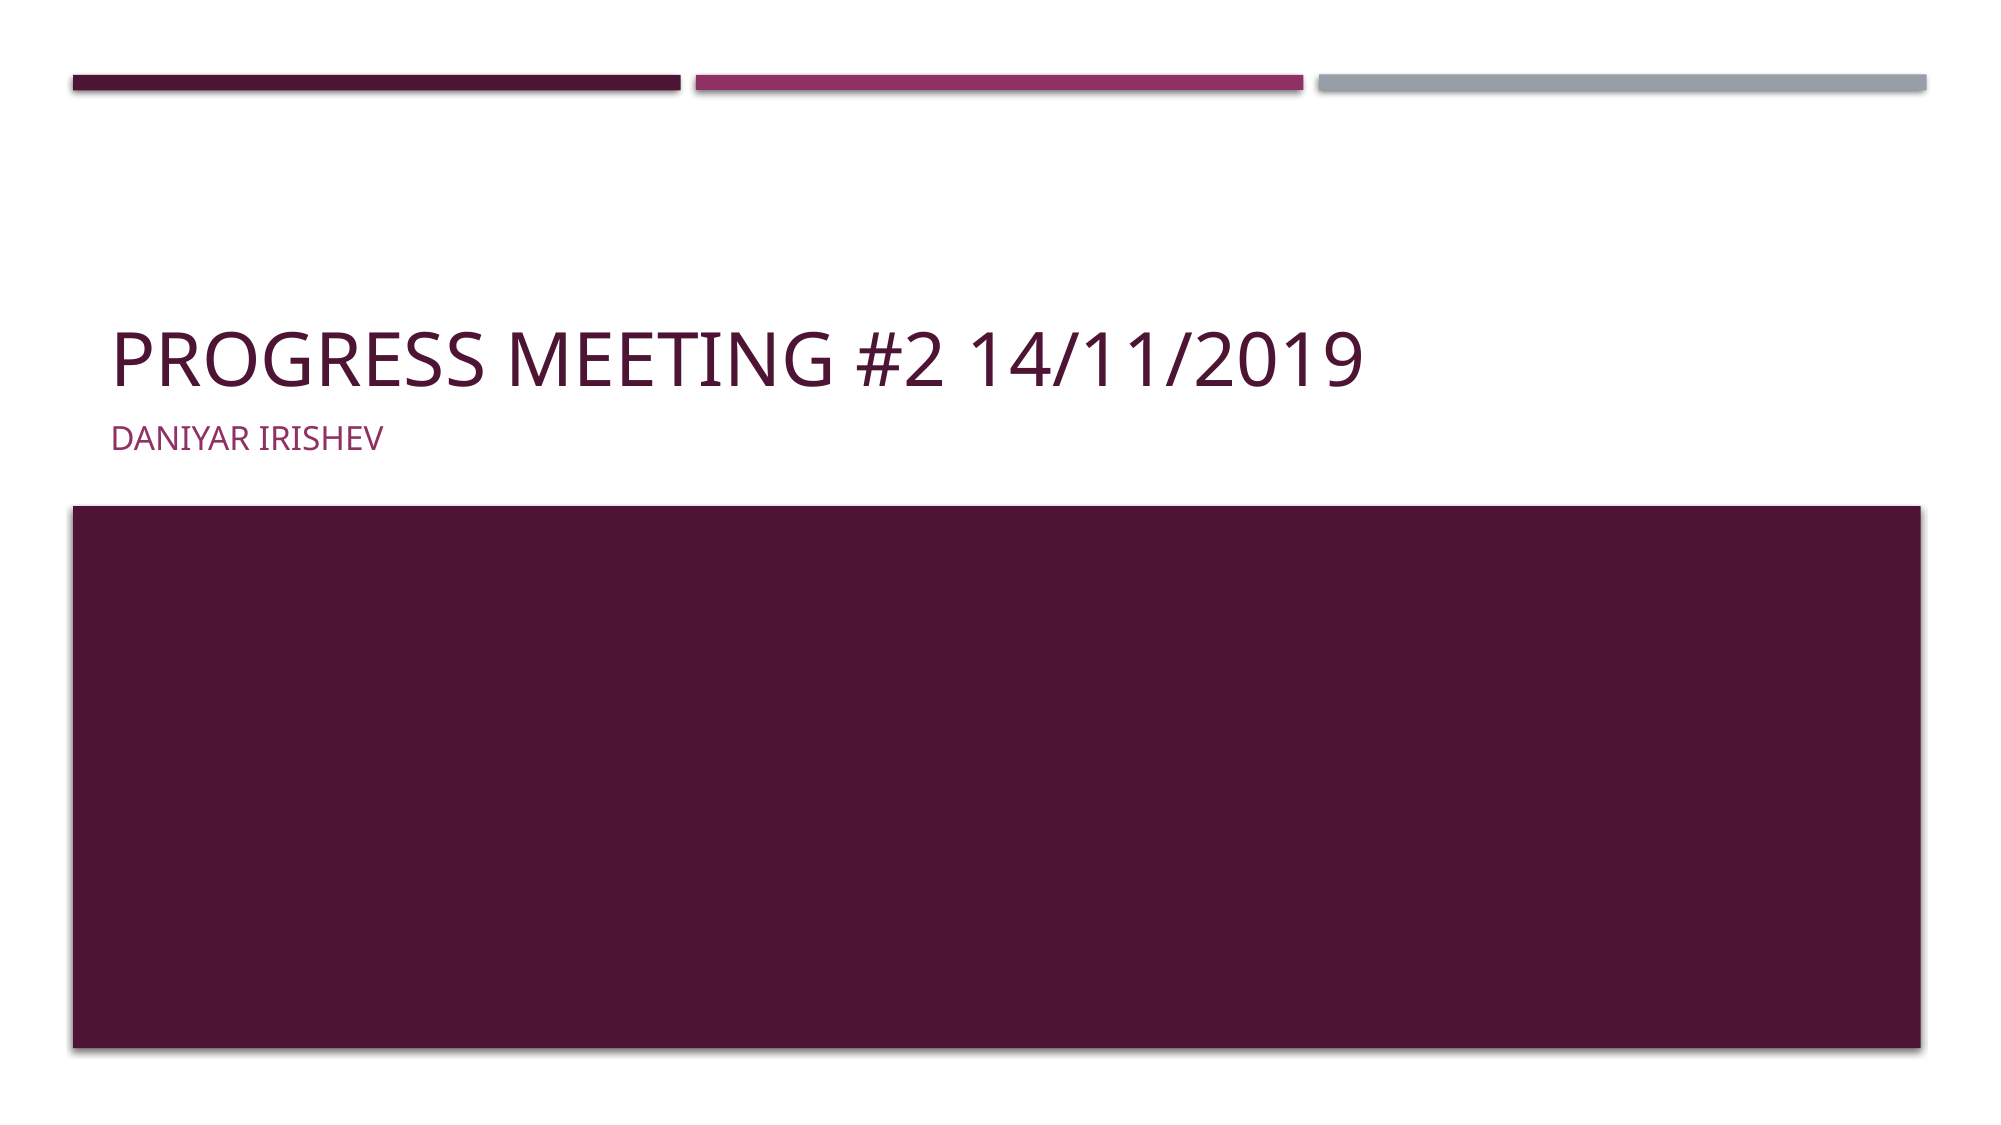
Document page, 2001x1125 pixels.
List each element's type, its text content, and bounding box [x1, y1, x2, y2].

title Progress meeting #2 14/11/2019 [95, 167, 1899, 409]
subtitle daniyar irishev [95, 409, 1899, 507]
